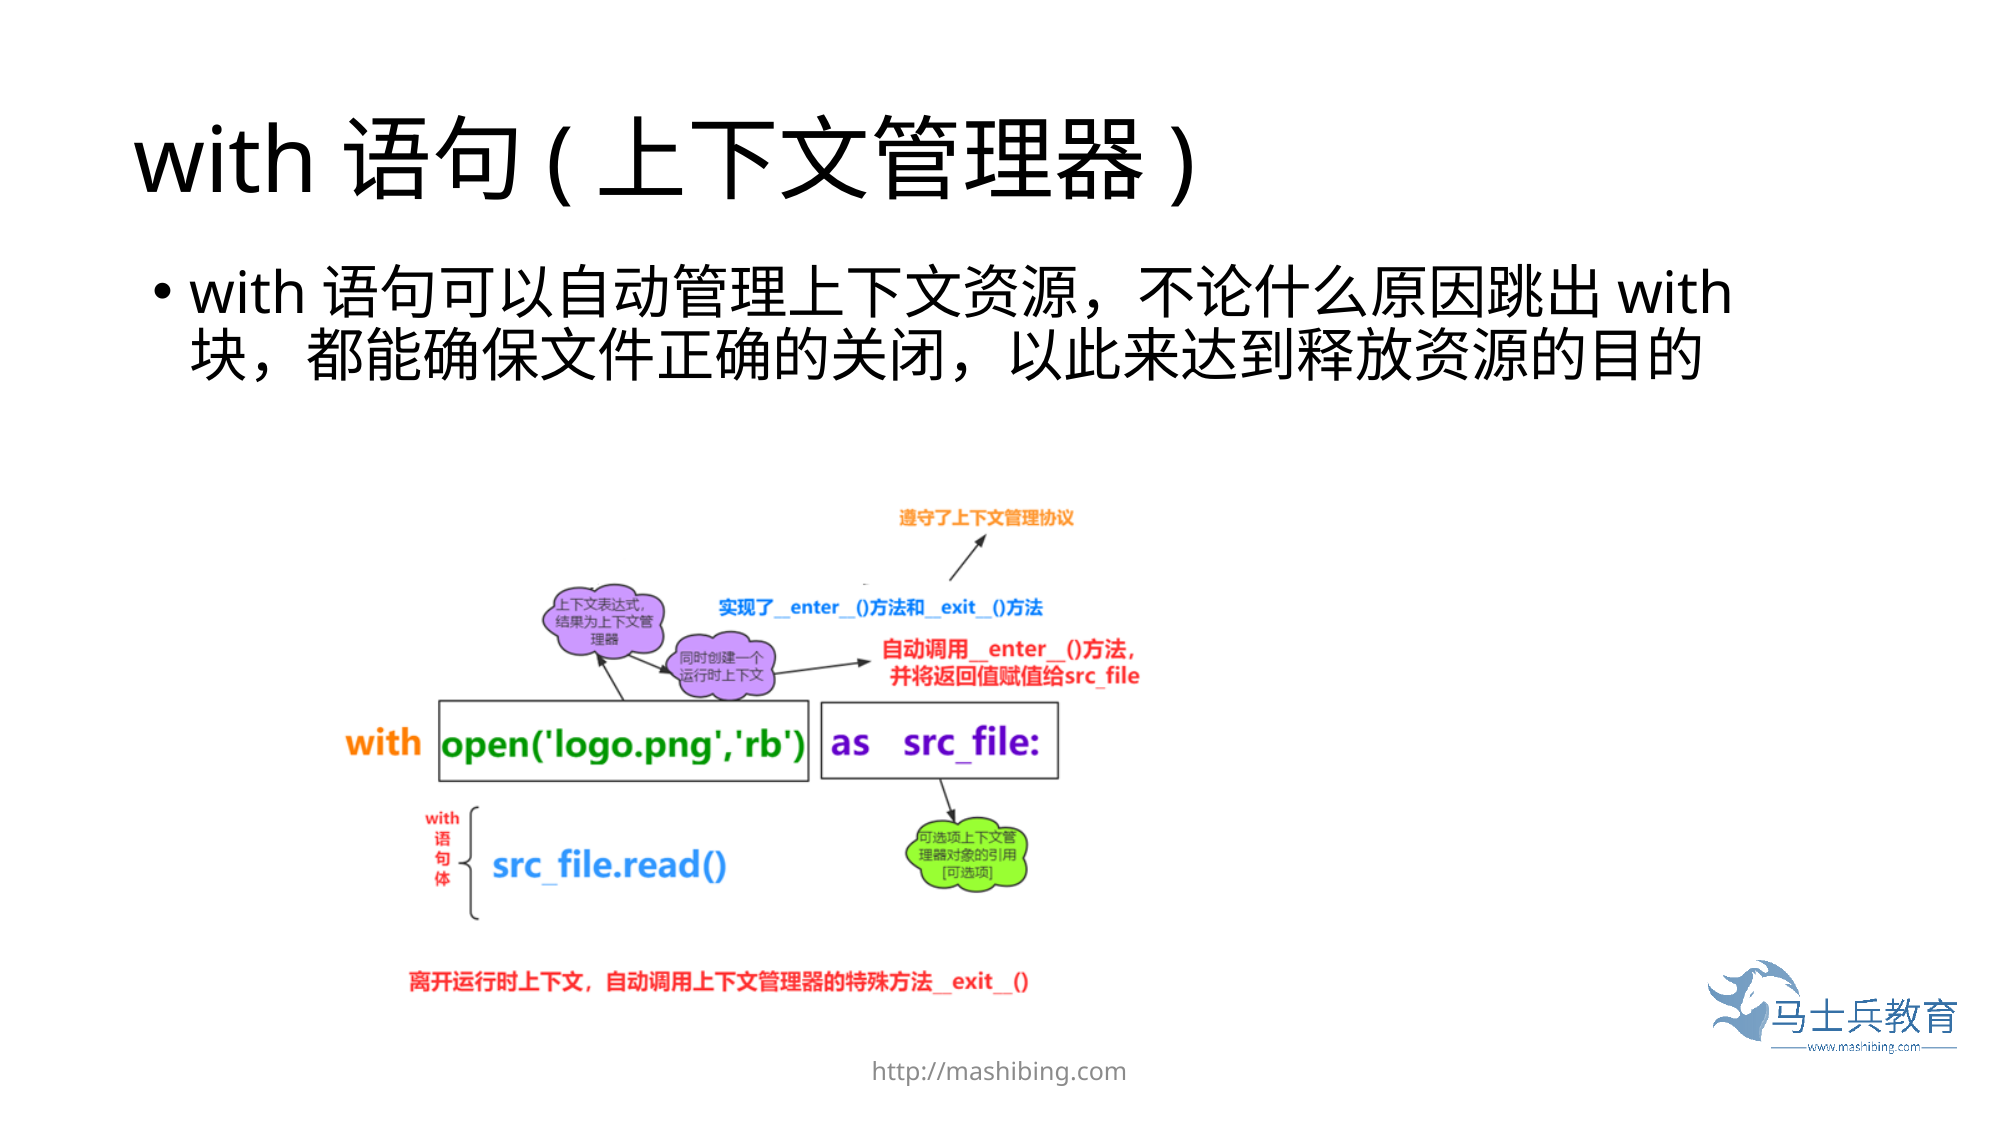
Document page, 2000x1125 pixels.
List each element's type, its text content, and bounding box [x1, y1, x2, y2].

list with语句可以自动管理上下文资源，不论什么原因跳出with块，都能确保文件正确的关闭，以此来达到释放资源的目的 [137, 255, 1815, 551]
picture [326, 428, 1160, 1019]
title with语句(上下文管理器) [118, 54, 1843, 272]
footer http://mashibing.com [662, 1042, 1338, 1103]
picture [1696, 924, 1981, 1106]
